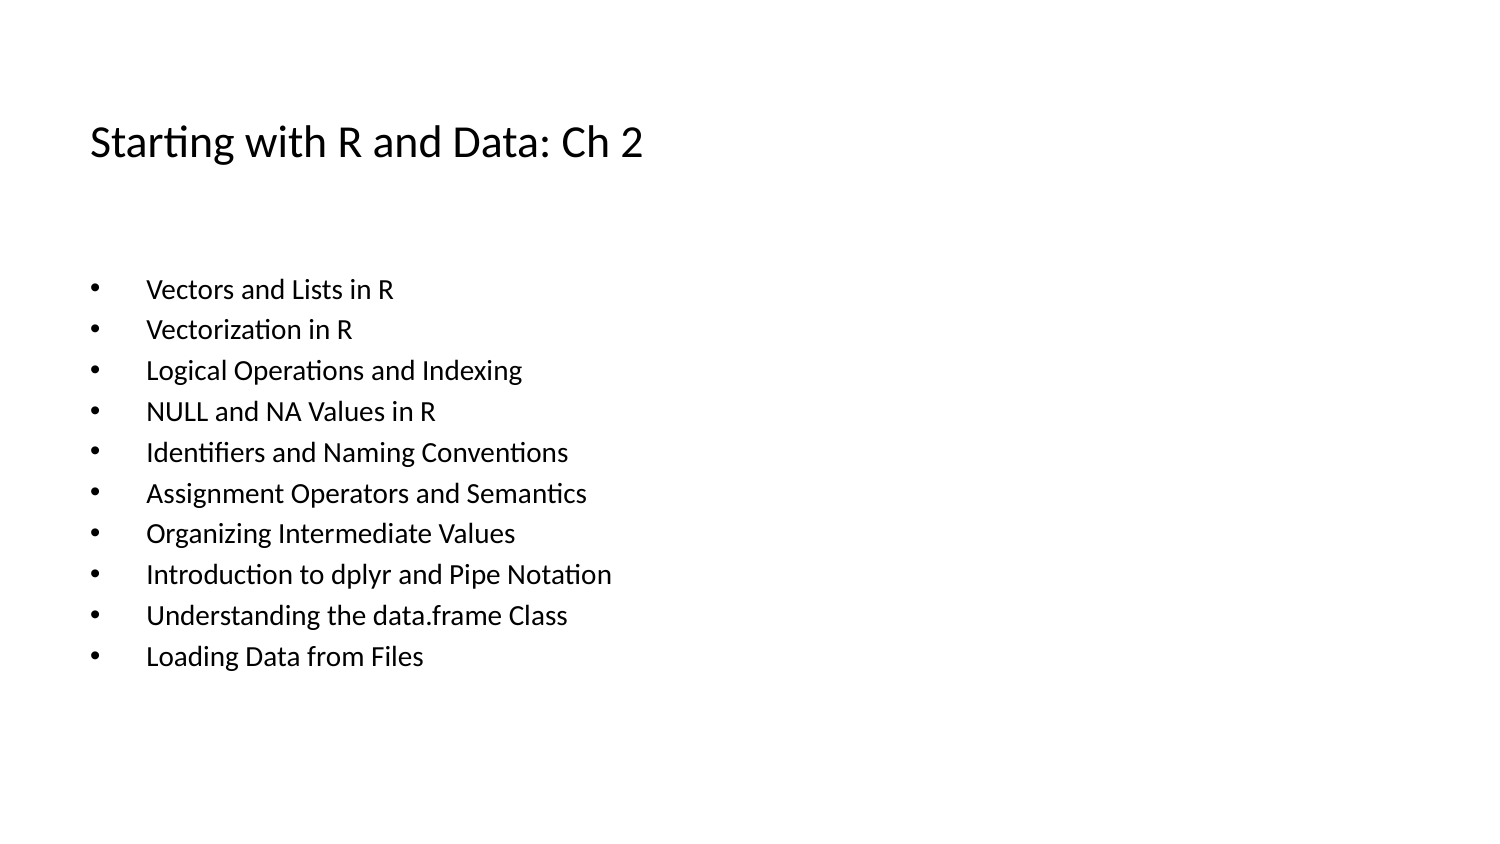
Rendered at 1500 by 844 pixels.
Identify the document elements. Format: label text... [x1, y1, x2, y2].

title Starting with R and Data: Ch 2 [75, 45, 1425, 233]
list Vectors and Lists in R Vectorization in R Logical Operations and Indexing NULL and NA Values in R Identifiers and Naming Conventions Assignment Operators and Semantics Organizing Intermediate Values Introduction to dplyr and Pipe Notation Understanding the data.frame Class Loading Data from Files [75, 262, 1425, 844]
